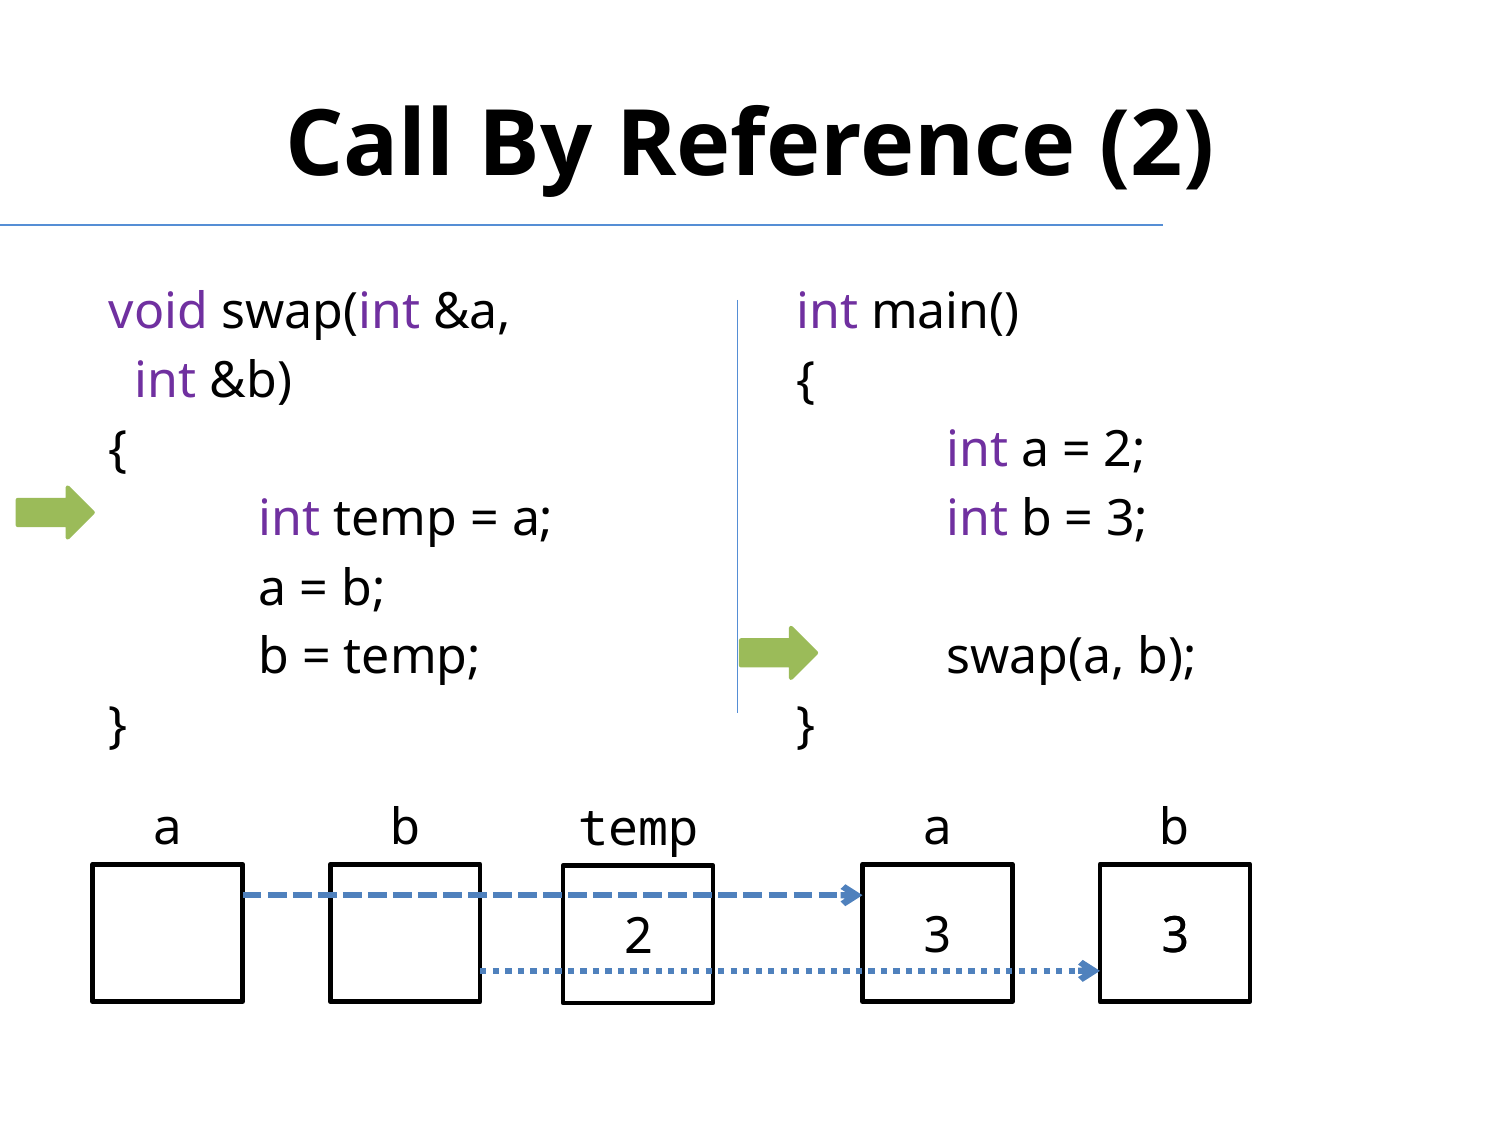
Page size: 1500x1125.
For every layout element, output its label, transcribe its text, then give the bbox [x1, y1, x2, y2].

text_box b [375, 787, 436, 862]
text_box [741, 625, 819, 680]
text_box [91, 862, 245, 1004]
text_box 3 [1145, 895, 1205, 970]
text_box 2 [608, 904, 668, 970]
text_box a [907, 787, 968, 862]
text_box 3 [907, 895, 968, 970]
text_box [561, 864, 715, 894]
text_box [328, 862, 482, 894]
text_box a [137, 787, 198, 862]
list int main() { int a = 2; int b = 3; swap(a, b); } [762, 262, 1425, 1005]
text_box [328, 904, 482, 1004]
text_box [15, 485, 95, 540]
text_box b [1145, 787, 1205, 862]
text_box [561, 980, 715, 1005]
text_box [860, 862, 1014, 970]
text_box [561, 904, 608, 970]
list void swap(int &a, int &b) { int temp = a; a = b; b = temp; } [75, 262, 738, 1005]
title Call By Reference (2) [75, 45, 1425, 233]
text_box [860, 980, 1014, 1004]
text_box temp [563, 788, 713, 864]
text_box [1098, 862, 1252, 1004]
text_box [668, 904, 715, 970]
